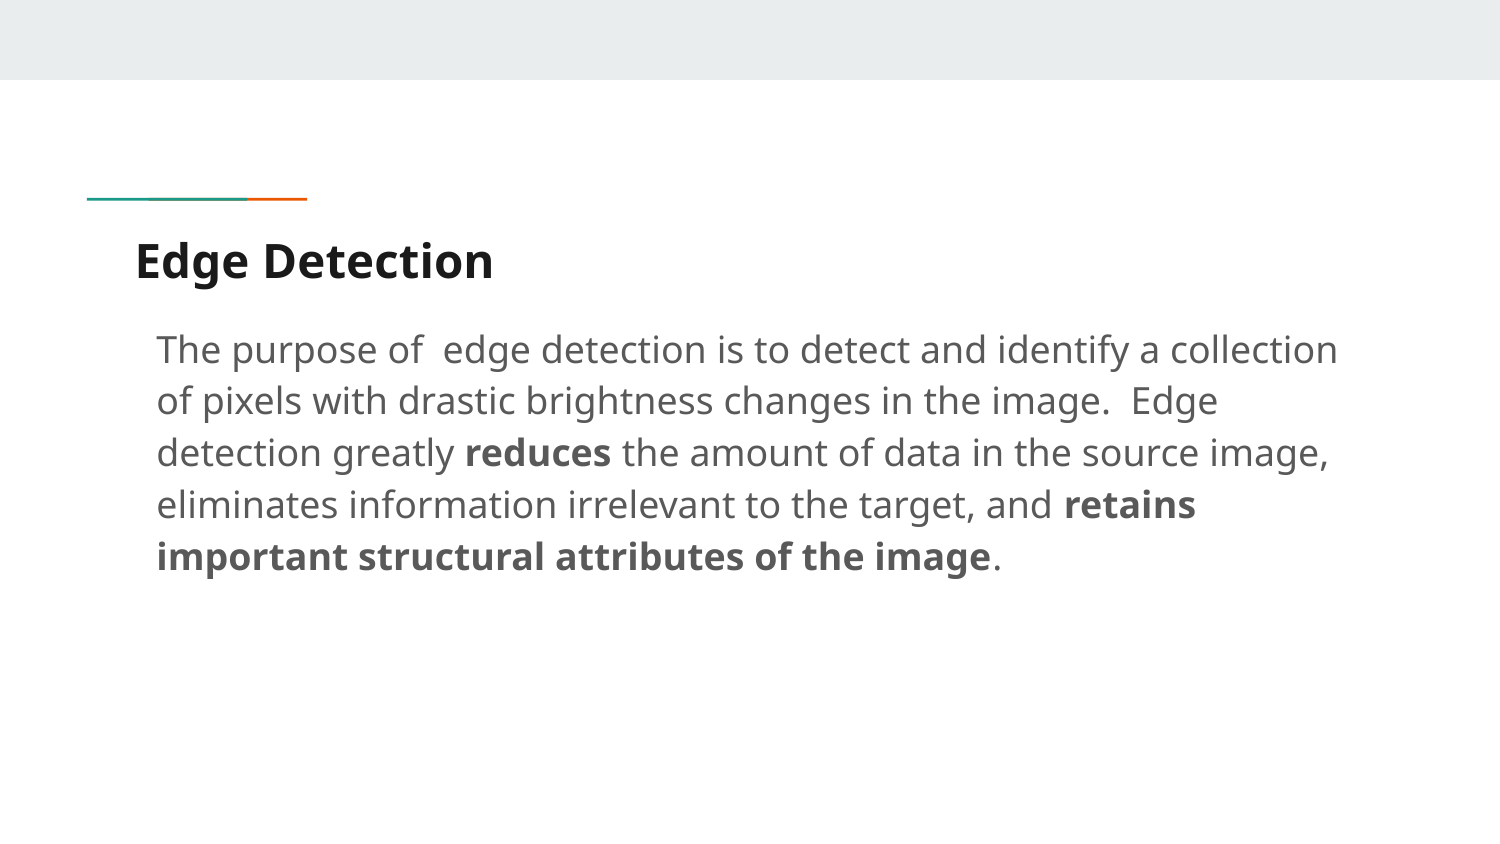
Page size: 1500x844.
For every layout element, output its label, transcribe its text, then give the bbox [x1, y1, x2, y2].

title Edge Detection [119, 216, 1381, 304]
list The purpose of edge detection is to detect and identify a collection of pixels with drastic brightness changes in the image. Edge detection greatly reduces the amount of data in the source image, eliminates information irrelevant to the target, and retains important structural attributes of the image. [119, 304, 1381, 743]
